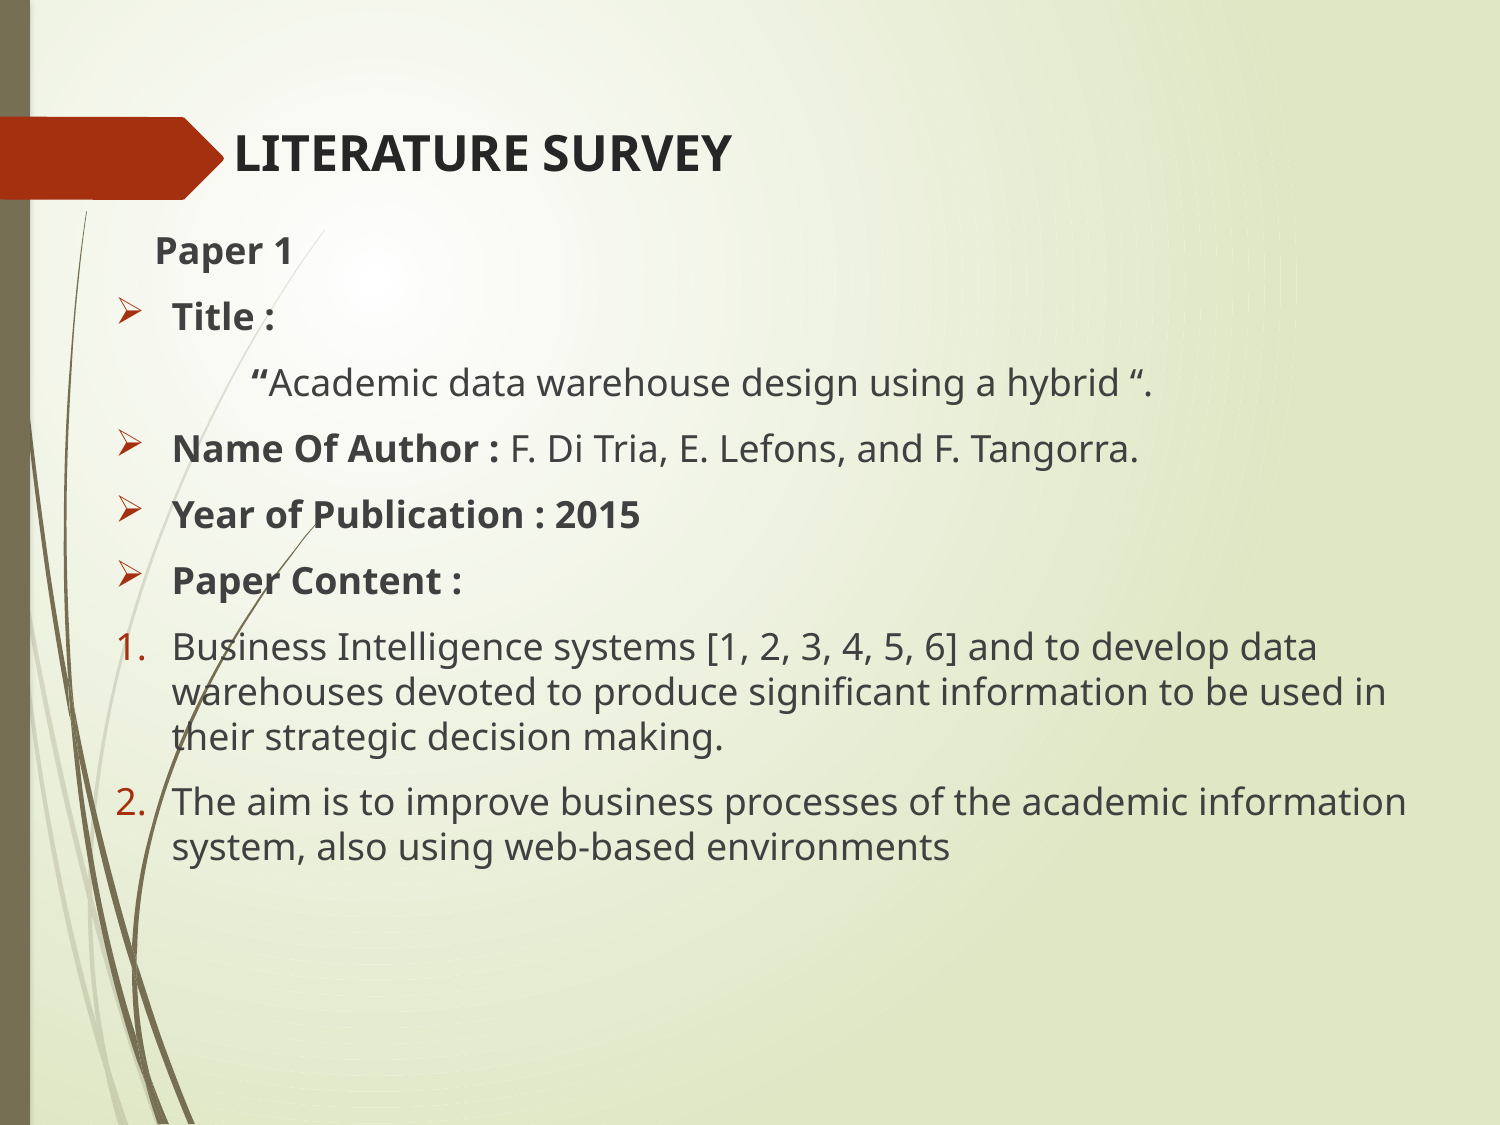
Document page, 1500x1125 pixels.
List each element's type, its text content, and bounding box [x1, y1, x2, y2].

list Paper 1 Title : “Academic data warehouse design using a hybrid “. Name Of Author : F. Di Tria, E. Lefons, and F. Tangorra. Year of Publication : 2015 Paper Content : Business Intelligence systems [1, 2, 3, 4, 5, 6] and to develop data warehouses devoted to produce significant information to be used in their strategic decision making. The aim is to improve business processes of the academic information system, also using web-based environments [100, 219, 1440, 999]
title LITERATURE SURVEY [218, 113, 1341, 194]
